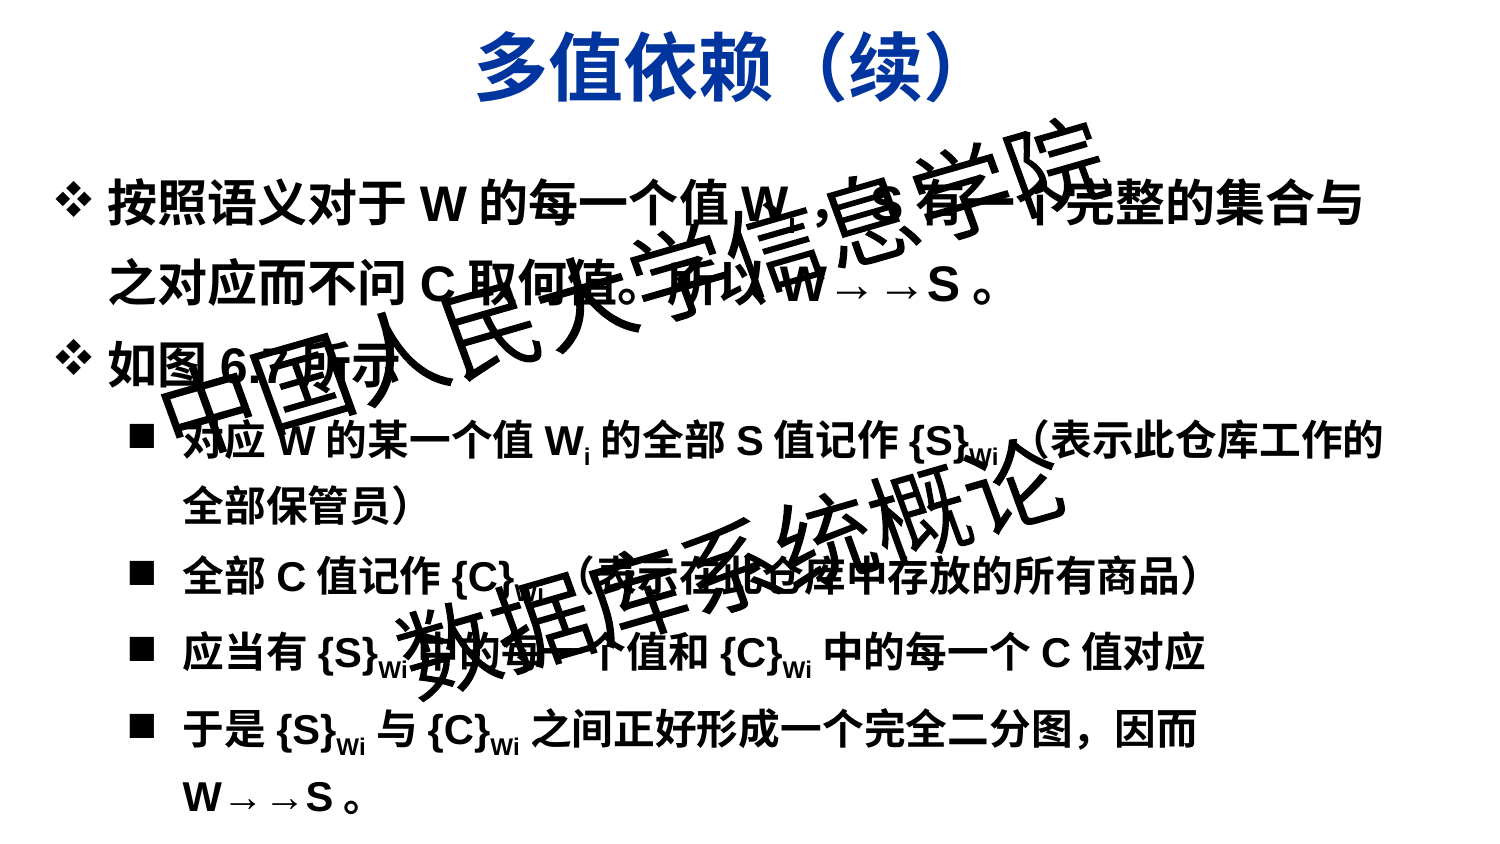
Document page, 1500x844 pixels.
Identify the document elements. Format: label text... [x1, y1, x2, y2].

title 多值依赖（续） [46, 0, 1426, 136]
list 按照语义对于W的每一个值Wi，S有一个完整的集合与之对应而不问C取何值。所以W→→S。 如图6.7所示 对应W的某一个值Wi的全部S值记作{S}Wi（表示此仓库工作的全部保管员） 全部C值记作{C}Wi（表示在此仓库中存放的所有商品） 应当有{S}Wi中的每一个值和{C}Wi中的每一个C值对应 于是{S}Wi与{C}Wi之间正好形成一个完全二分图，因而W→→S。 [36, 149, 1421, 844]
